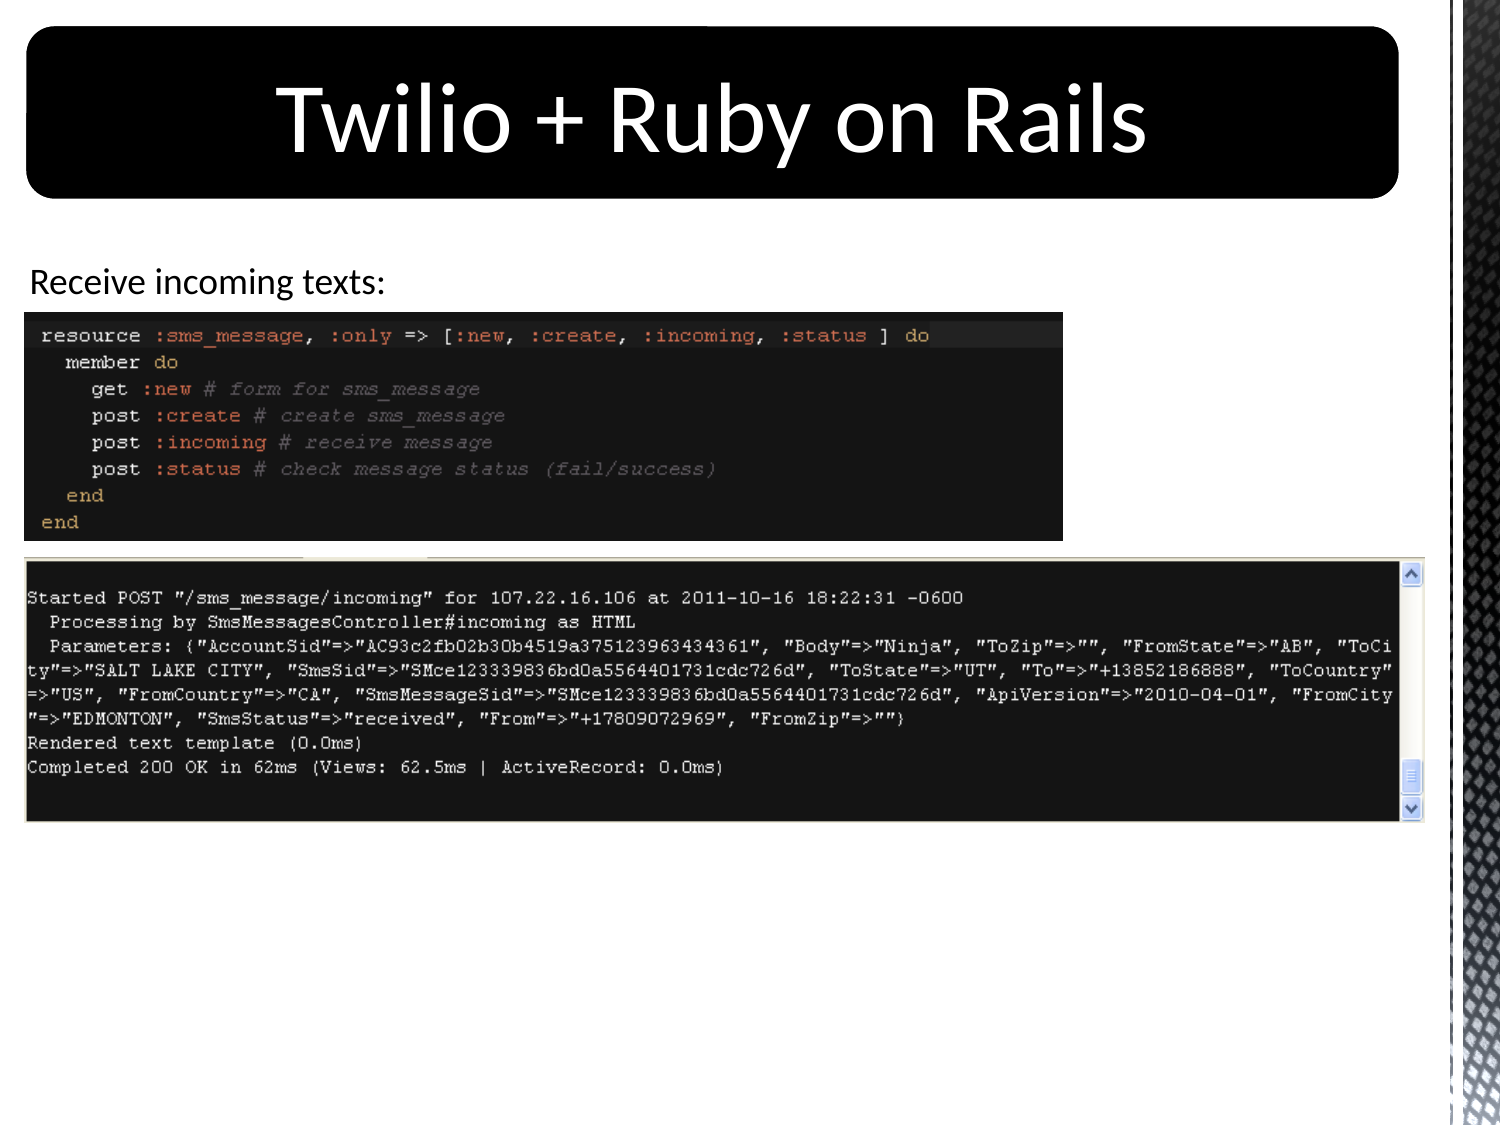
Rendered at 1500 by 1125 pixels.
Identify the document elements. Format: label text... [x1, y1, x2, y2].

picture [24, 556, 1426, 824]
picture [24, 311, 1063, 541]
text_box Receive incoming texts: [14, 250, 402, 310]
picture [1447, 0, 1500, 1125]
text_box Twilio + Ruby on Rails [23, 23, 1402, 202]
